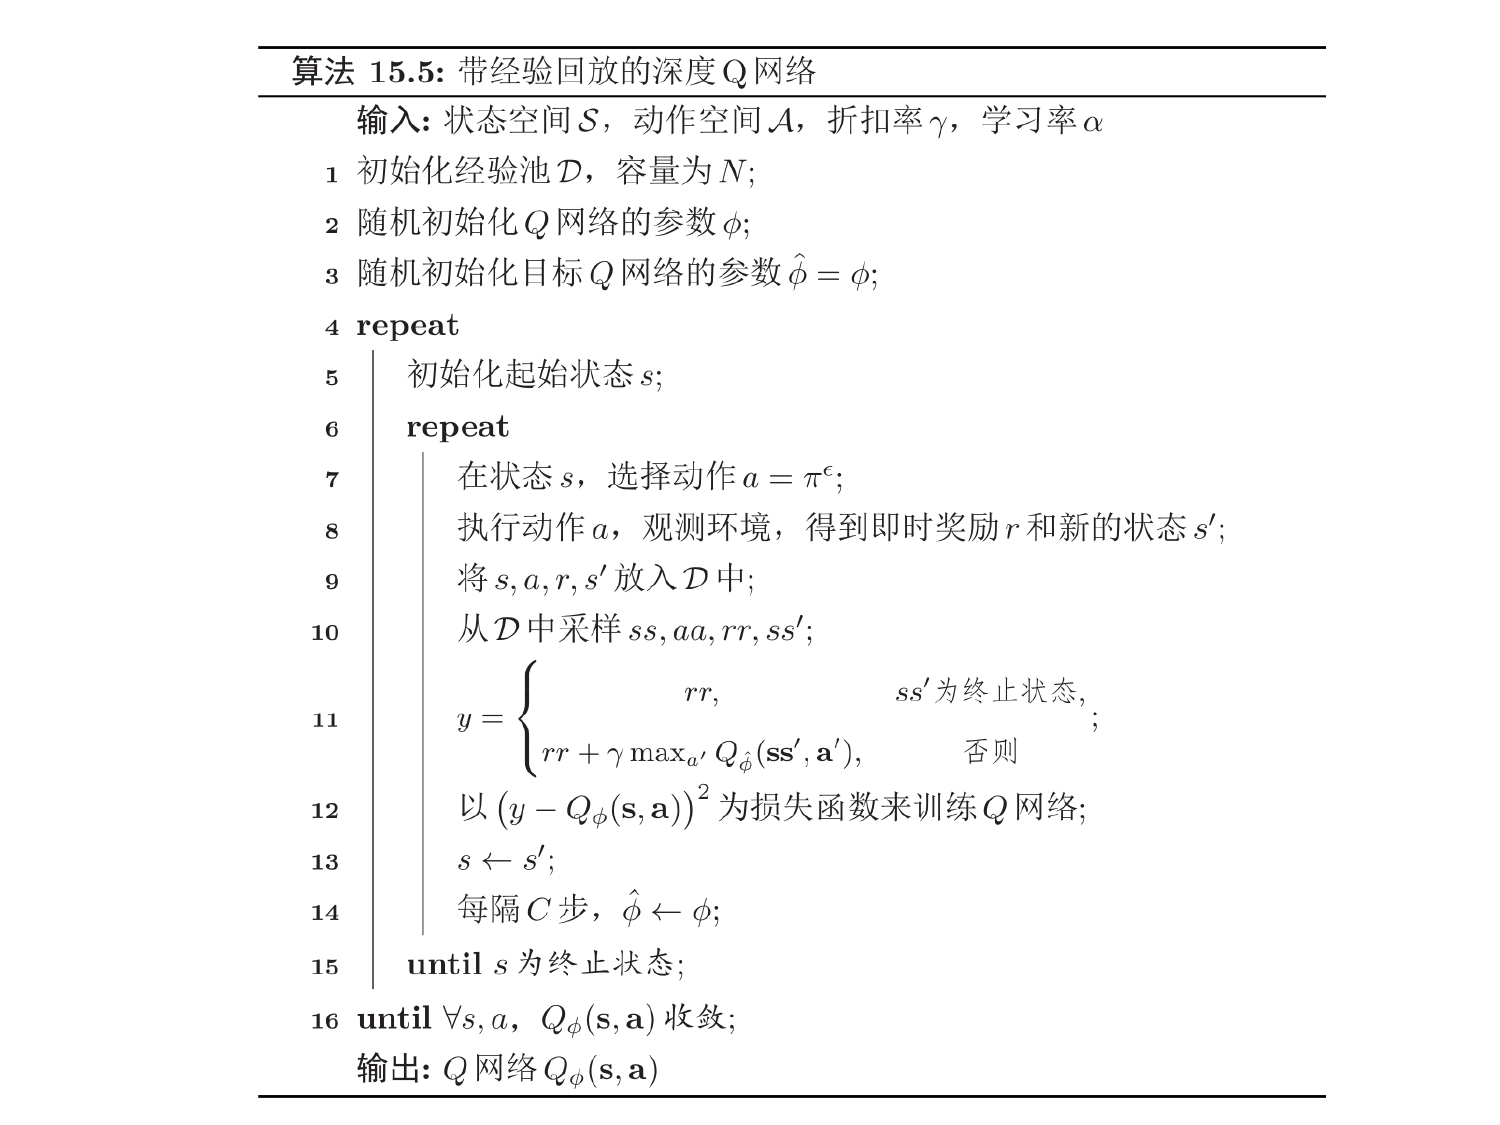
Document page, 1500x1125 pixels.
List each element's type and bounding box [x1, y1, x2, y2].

picture [237, 24, 1351, 1104]
